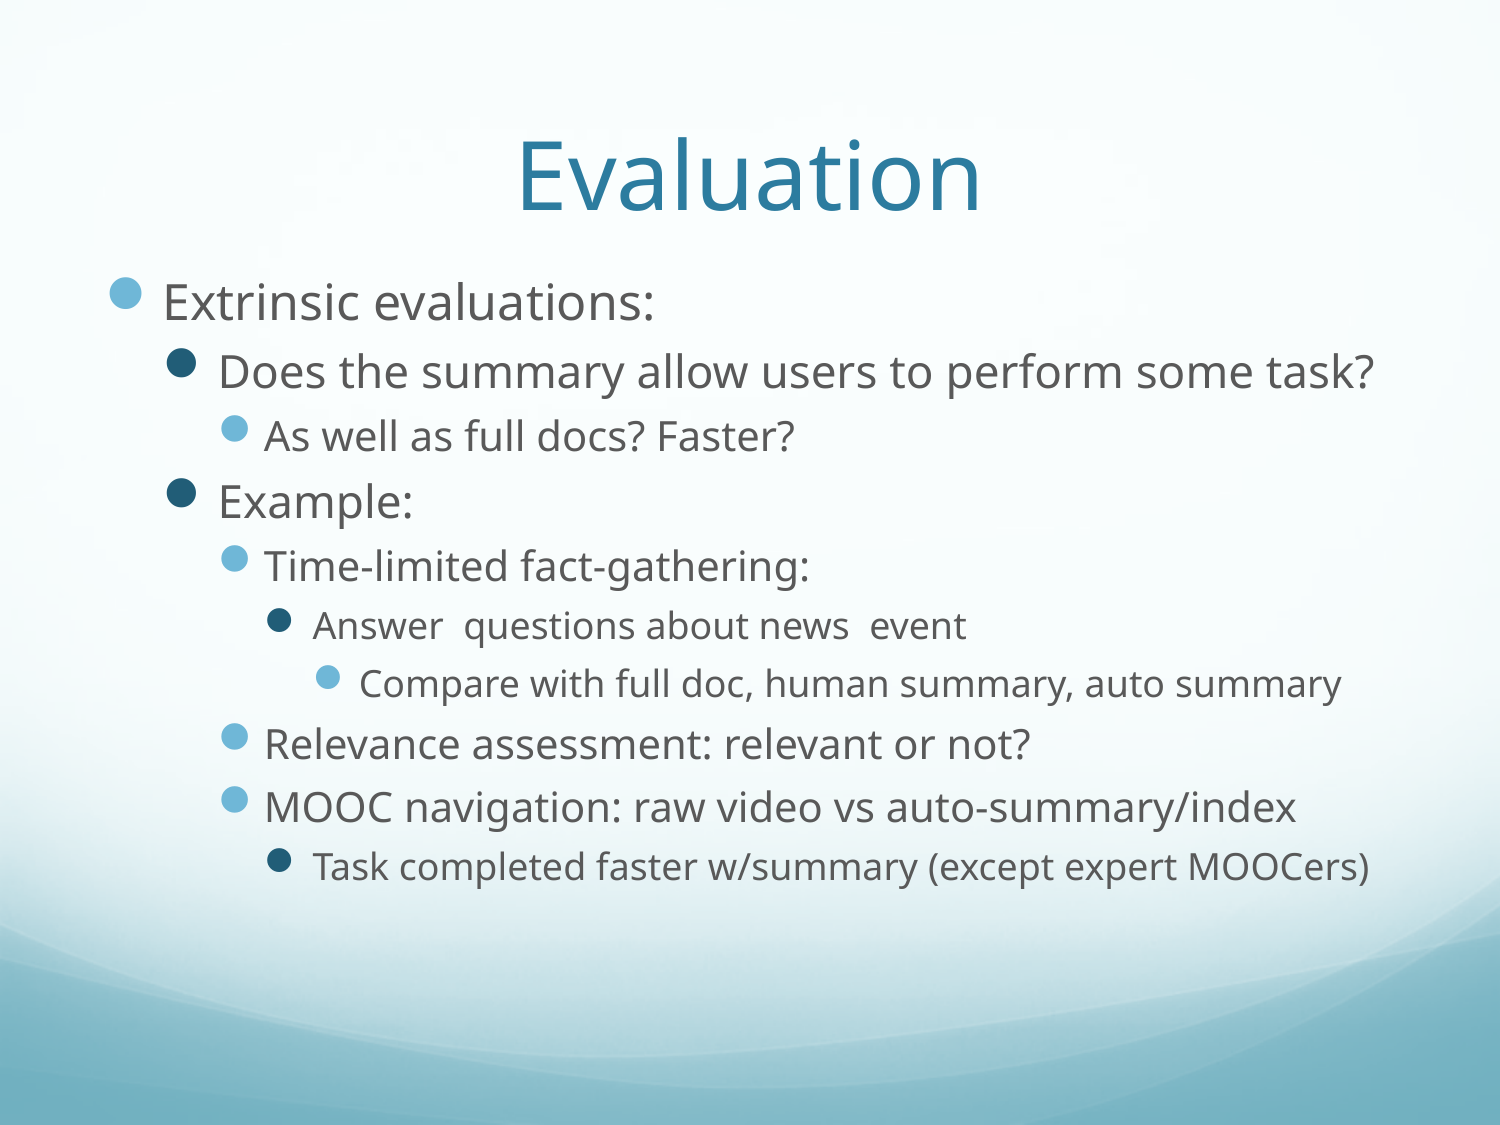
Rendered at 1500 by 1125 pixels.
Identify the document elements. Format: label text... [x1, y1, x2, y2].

list Extrinsic evaluations: Does the summary allow users to perform some task? As well as full docs? Faster? Example: Time-limited fact-gathering: Answer questions about news event Compare with full doc, human summary, auto summary Relevance assessment: relevant or not? MOOC navigation: raw video vs auto-summary/index Task completed faster w/summary (except expert MOOCers) [90, 262, 1410, 975]
title Evaluation [90, 17, 1410, 237]
